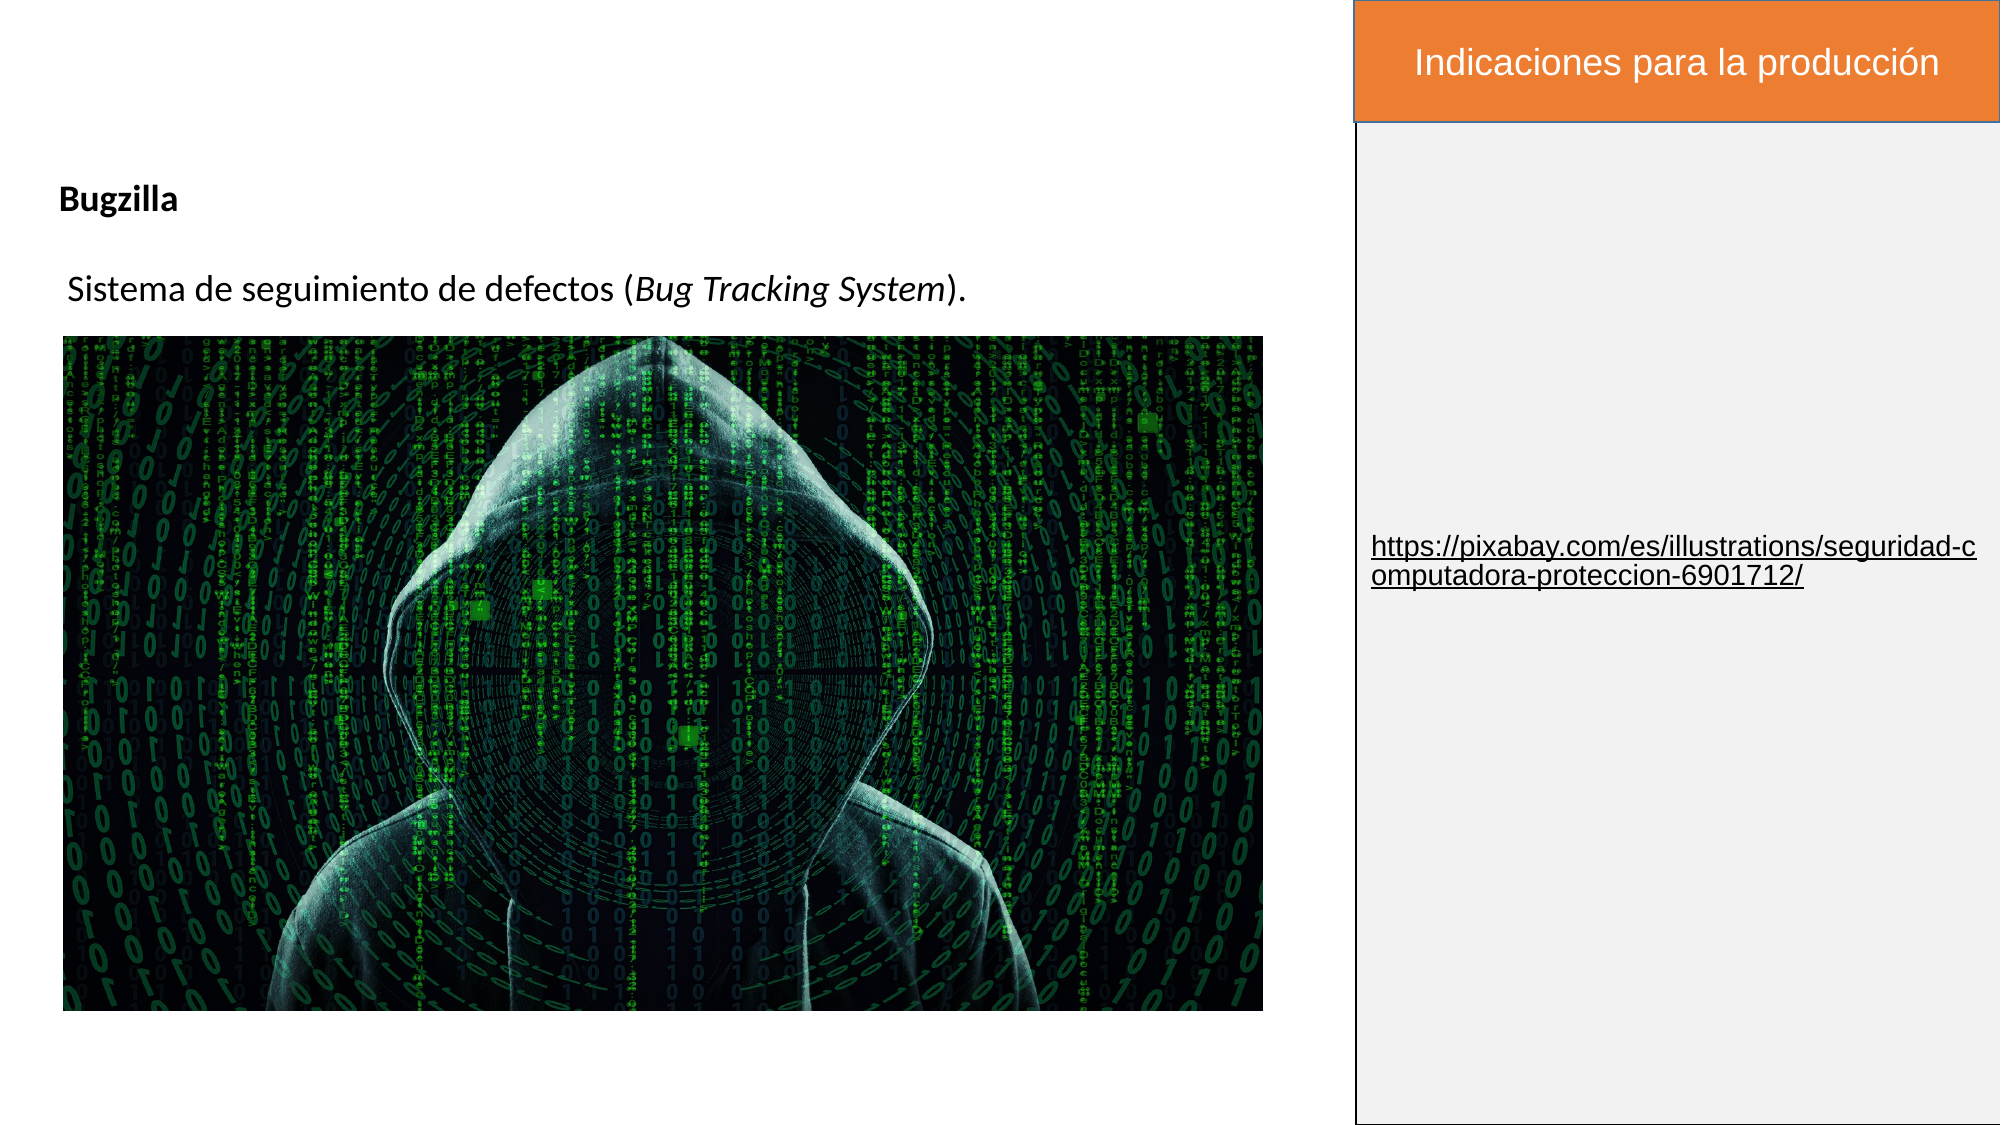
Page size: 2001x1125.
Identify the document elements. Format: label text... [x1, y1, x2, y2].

text_box https://pixabay.com/es/illustrations/seguridad-computadora-proteccion-6901712/ [1356, 122, 2000, 1125]
picture [62, 336, 1263, 1012]
text_box Indicaciones para la producción [1353, 0, 2000, 122]
text_box Bugzilla Sistema de seguimiento de defectos (Bug Tracking System). [43, 166, 1216, 362]
